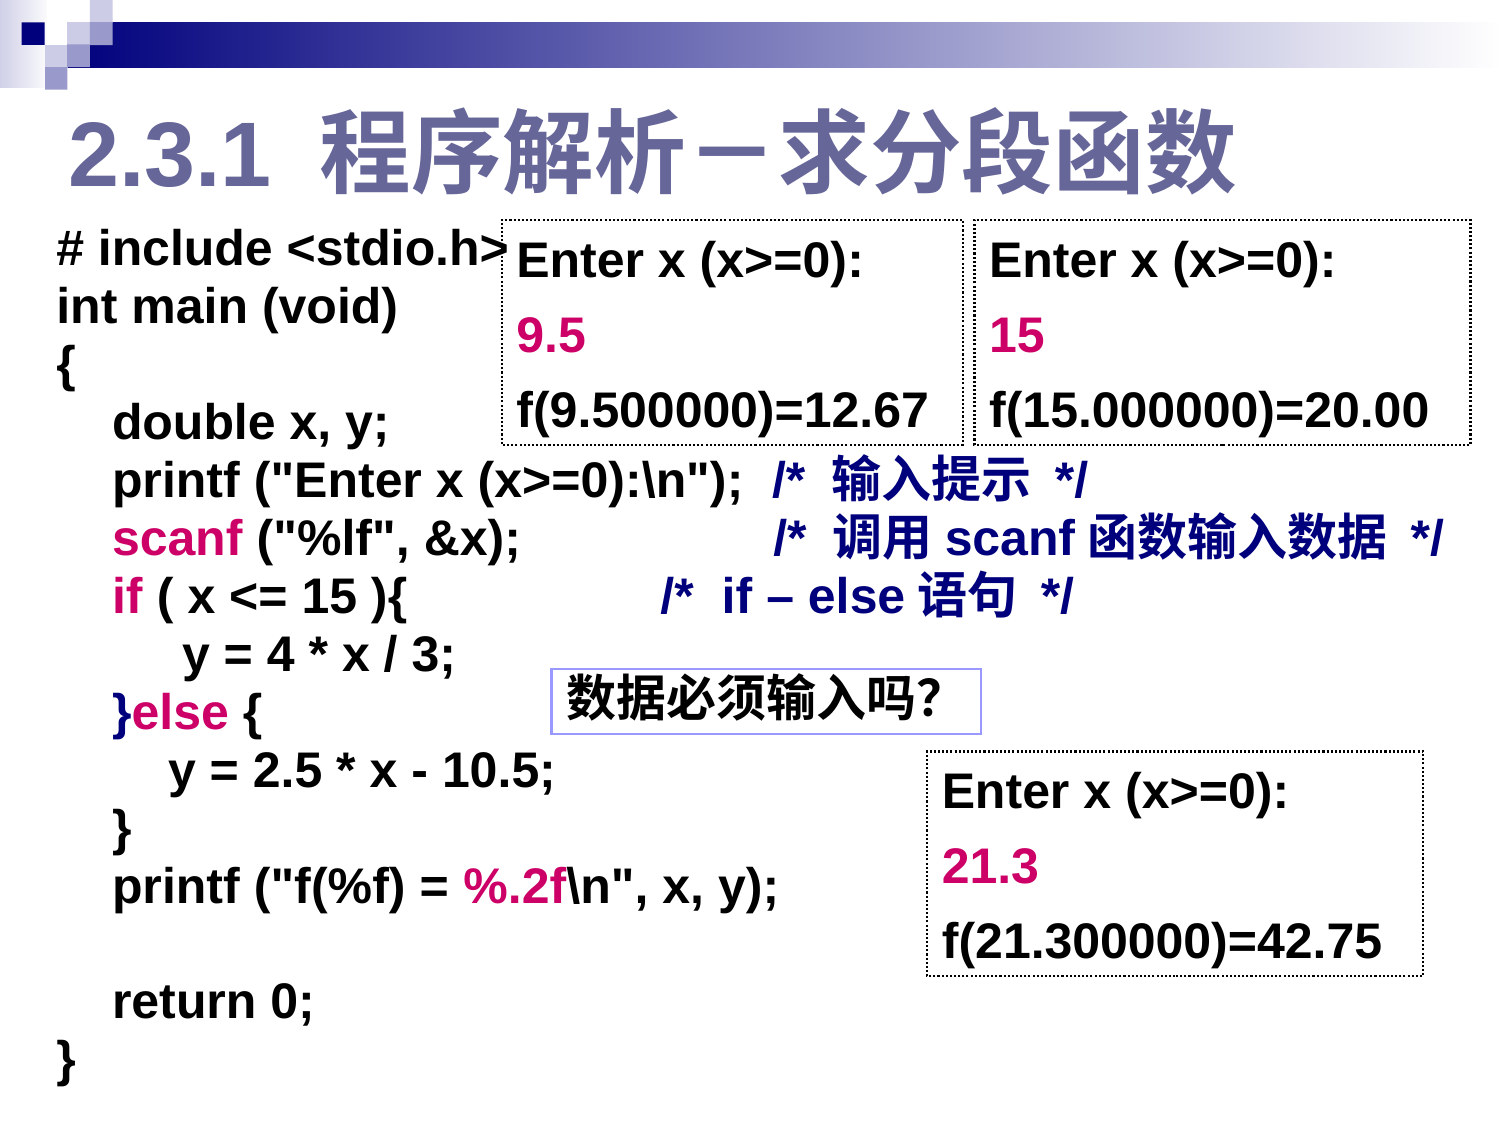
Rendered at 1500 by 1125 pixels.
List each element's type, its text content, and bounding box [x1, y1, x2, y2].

text_box 数据必须输入吗？ [551, 668, 982, 734]
list # include <stdio.h> int main (void) { double x, y; printf ("Enter x (x>=0):\n"); /* 输入提示 */ scanf ("%lf", &x); /* 调用scanf函数输入数据 */ if ( x <= 15 ){ /* if – else语句 */ y = 4 * x / 3; }else { y = 2.5 * x - 10.5; } printf ("f(%f) = %.2f\n", x, y); return 0; } [40, 219, 1500, 1125]
text_box Enter x (x>=0): 21.3 f(21.300000)=42.75 [927, 751, 1424, 977]
title 2.3.1 程序解析－求分段函数 [52, 66, 1318, 219]
text_box Enter x (x>=0): 9.5 f(9.500000)=12.67 [501, 219, 963, 445]
text_box Enter x (x>=0): 15 f(15.000000)=20.00 [974, 219, 1471, 445]
